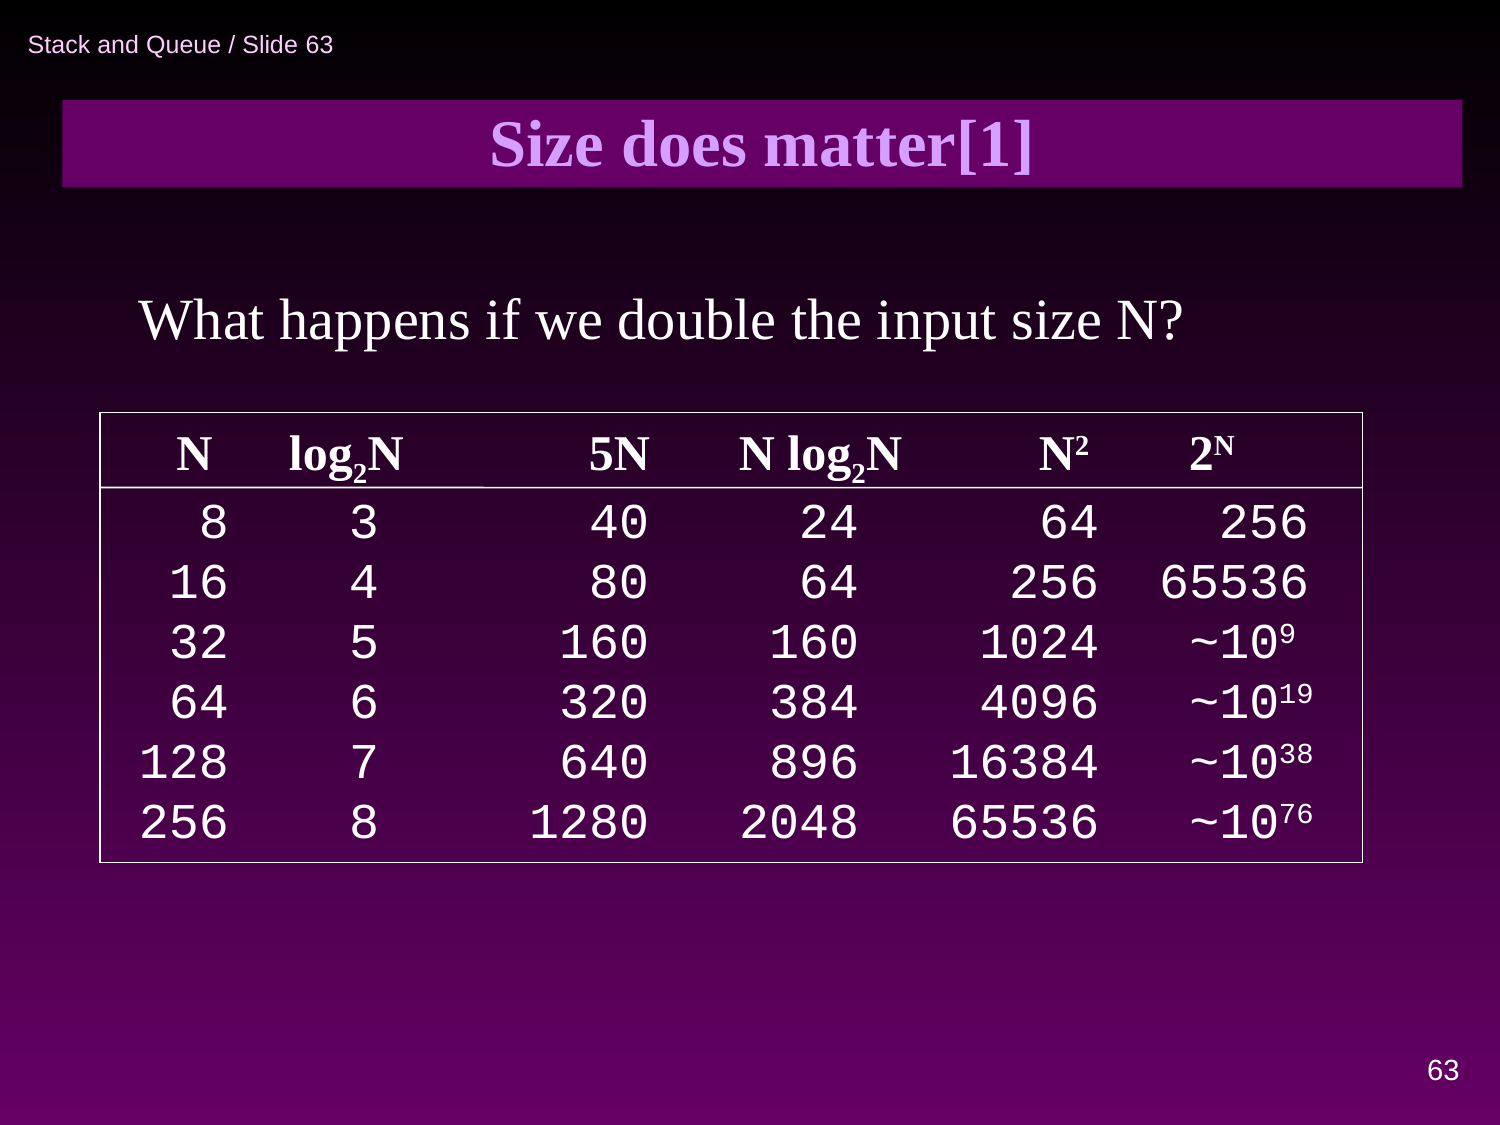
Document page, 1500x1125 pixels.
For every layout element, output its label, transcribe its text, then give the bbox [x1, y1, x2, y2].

text_box What happens if we double the input size N? N log2N 5N N log2N N2 2N 8 3 40 24 64 256 16 4 80 64 256 65536 32 5 160 160 1024 ~109 64 6 320 384 4096 ~1019 128 7 640 896 16384 ~1038 256 8 1280 2048 65536 ~1076 [124, 273, 1329, 412]
text_box [99, 412, 1363, 863]
title Size does matter[1] [62, 99, 1463, 188]
slide_number 63 [1275, 1025, 1475, 1113]
